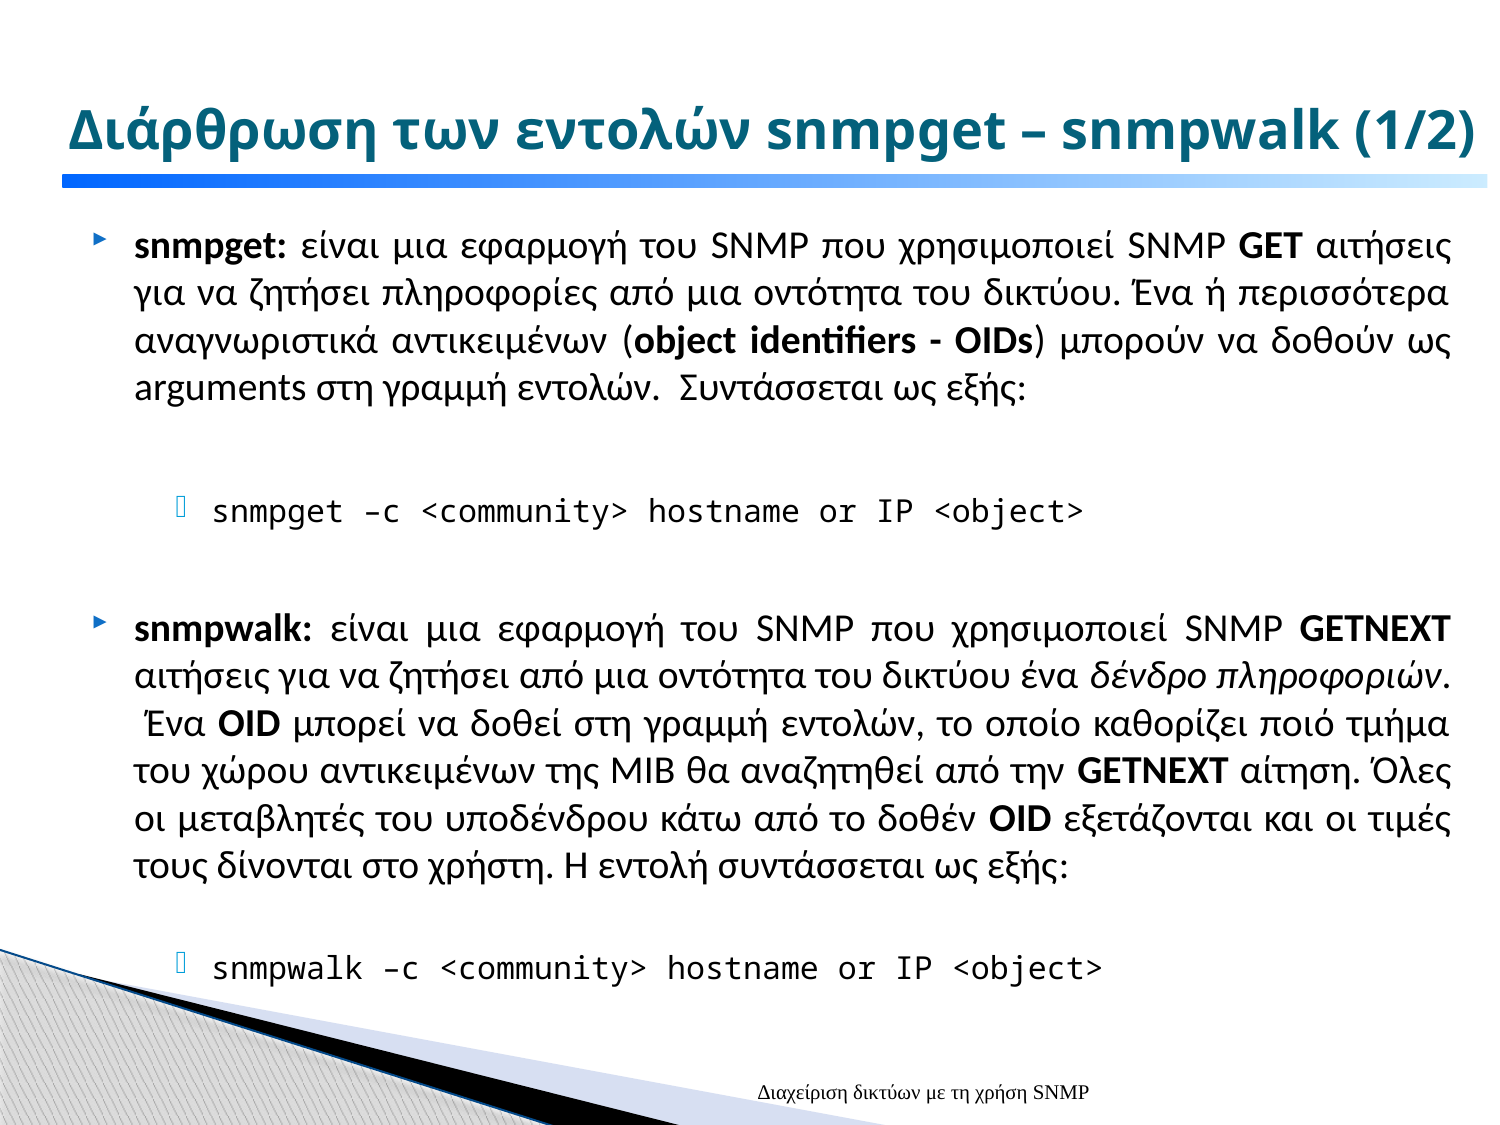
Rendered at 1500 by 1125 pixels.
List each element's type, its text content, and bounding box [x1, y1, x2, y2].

title Διάρθρωση των εντολών snmpget – snmpwalk (1/2) [53, 23, 1500, 233]
footer Διαχείριση δικτύων με τη χρήση SNMP [718, 1051, 1105, 1112]
list snmpget: είναι μια εφαρμογή του SNMP που χρησιμοποιεί SNMP GET αιτήσεις για να ζητήσει πληροφορίες από μια οντότητα του δικτύου. Ένα ή περισσότερα αναγνωριστικά αντικειμένων (object identifiers - OIDs) μπορούν να δοθούν ως arguments στη γραμμή εντολών. Συντάσσεται ως εξής: snmpget –c <community> hostname or IP <object> snmpwalk: είναι μια εφαρμογή του SNMP που χρησιμοποιεί SNMP GETNEXT αιτήσεις για να ζητήσει από μια οντότητα του δικτύου ένα δένδρο πληροφοριών. Ένα OID μπορεί να δοθεί στη γραμμή εντολών, το οποίο καθορίζει ποιό τμήμα του χώρου αντικειμένων της ΜΙΒ θα αναζητηθεί από την GETNEXT αίτηση. Όλες οι μεταβλητές του υποδένδρου κάτω από το δοθέν OID εξετάζονται και οι τιμές τους δίνονται στο χρήστη. Η εντολή συντάσσεται ως εξής: snmpwalk –c <community> hostname or IP <object> [62, 233, 1467, 1045]
